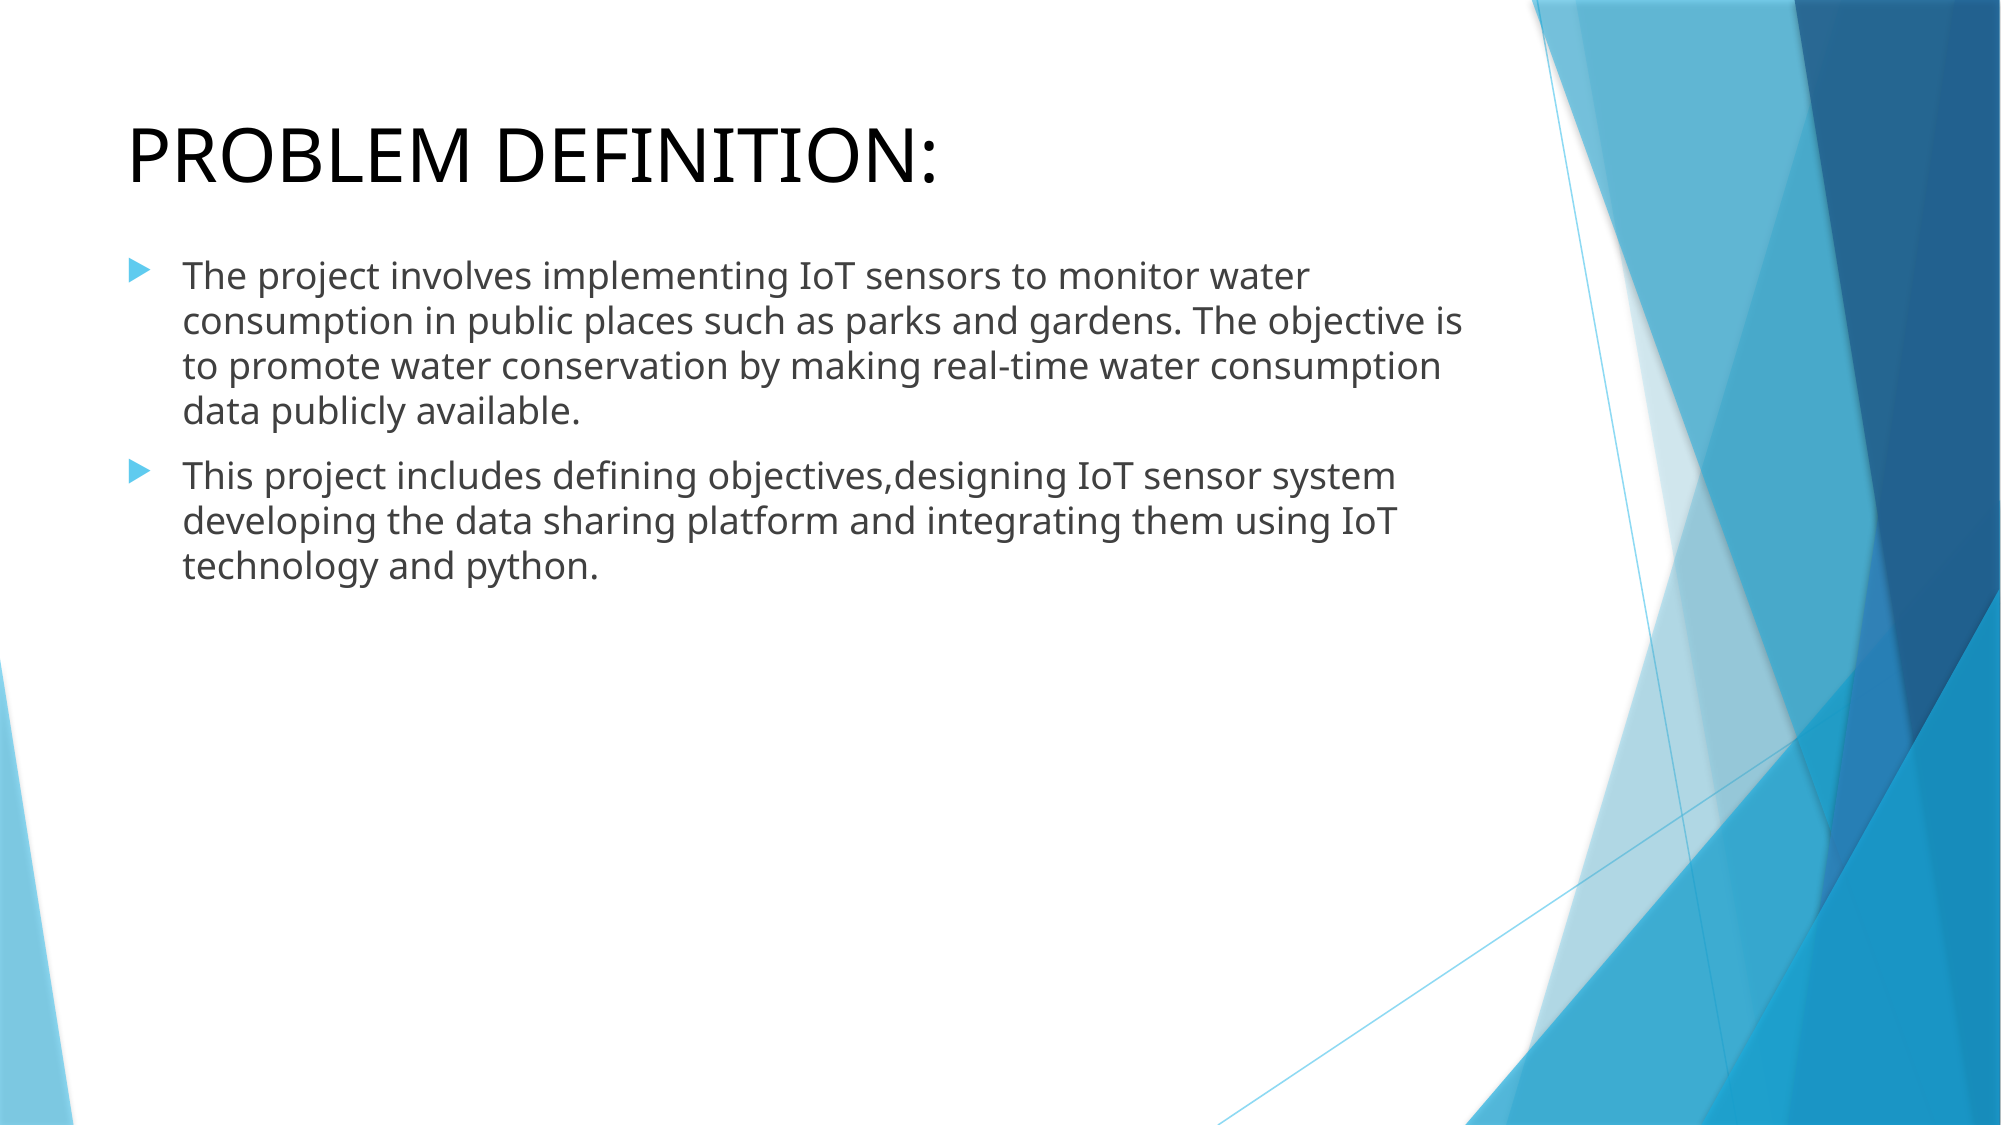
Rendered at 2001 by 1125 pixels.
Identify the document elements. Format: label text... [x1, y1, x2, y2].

title PROBLEM DEFINITION: [111, 99, 1522, 244]
list The project involves implementing IoT sensors to monitor water consumption in public places such as parks and gardens. The objective is to promote water conservation by making real-time water consumption data publicly available. This project includes defining objectives,designing IoT sensor system developing the data sharing platform and integrating them using IoT technology and python. [111, 244, 1522, 881]
